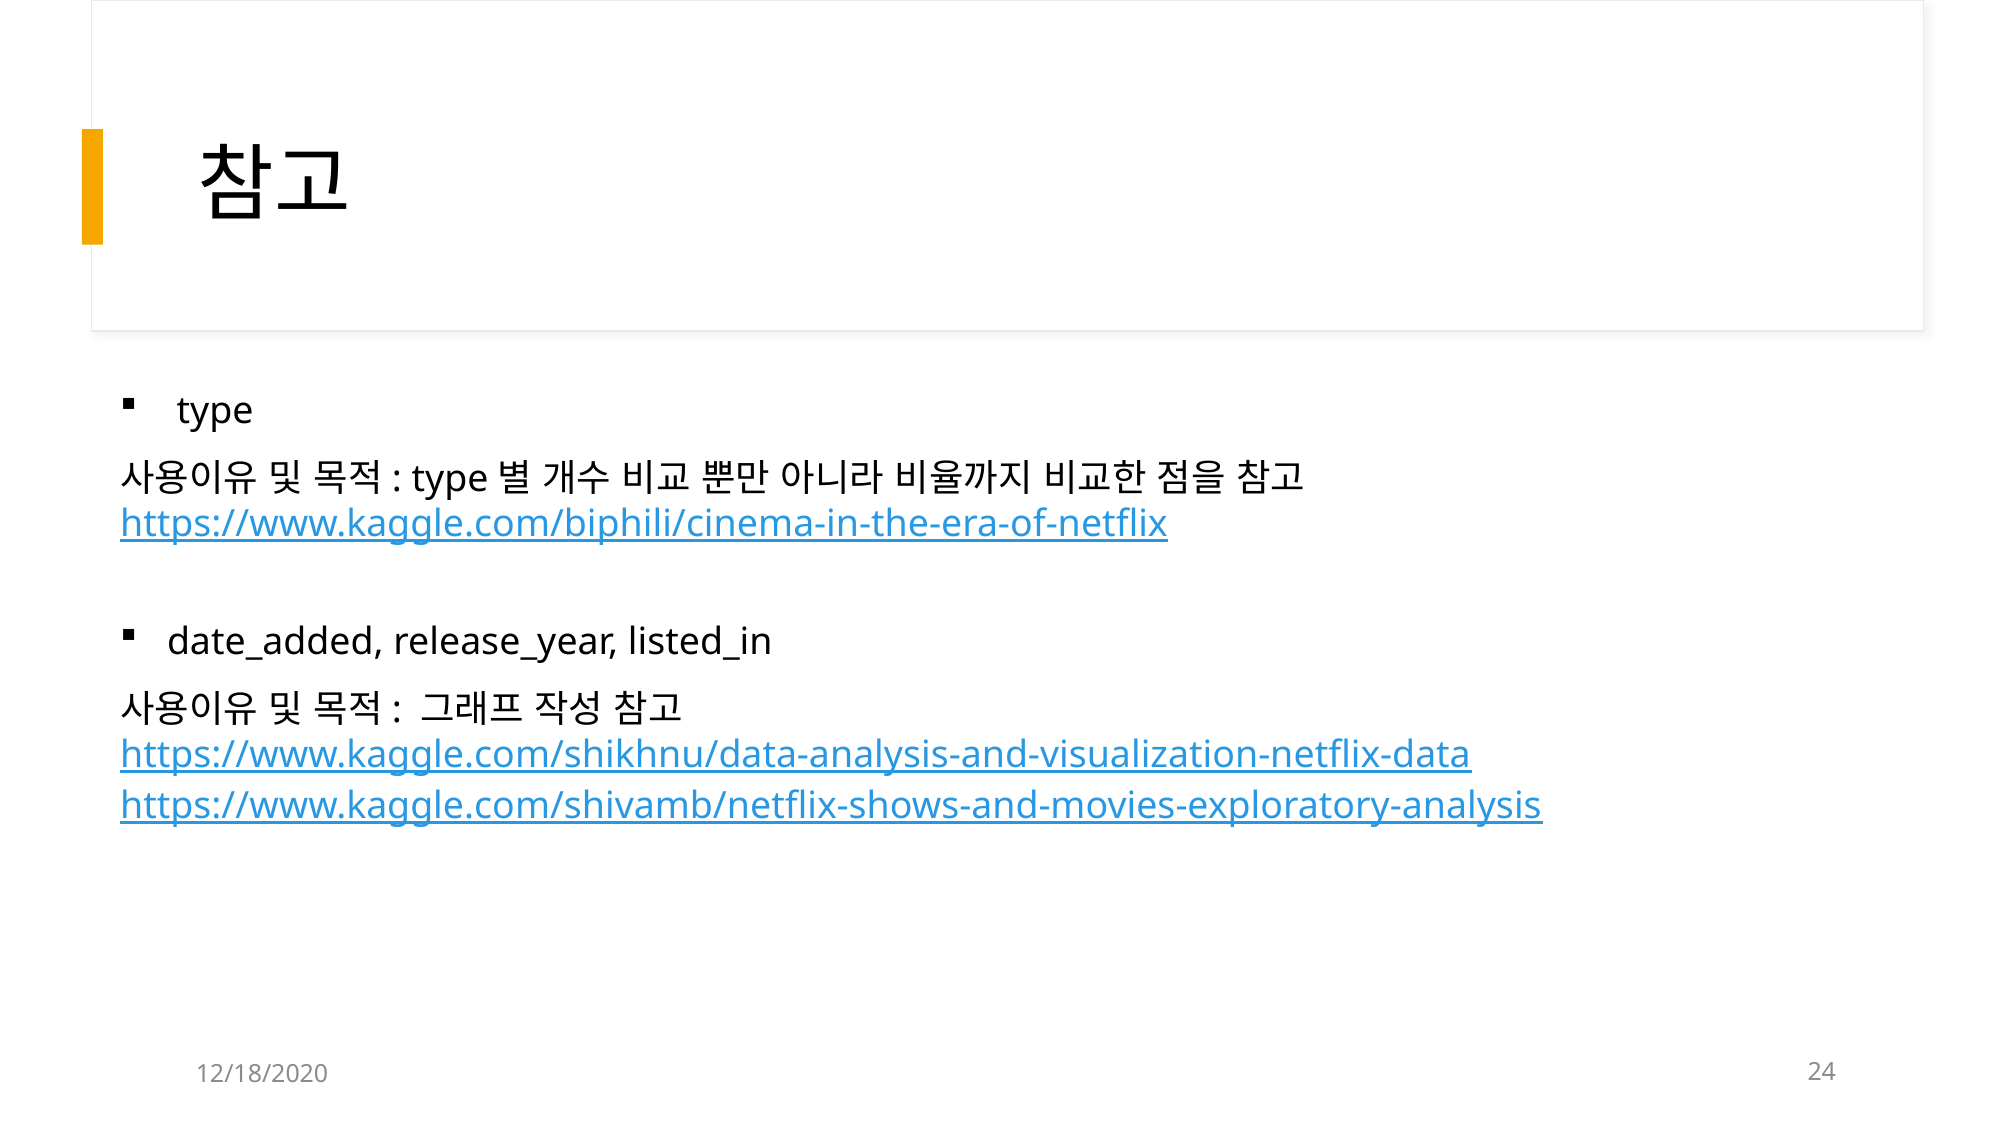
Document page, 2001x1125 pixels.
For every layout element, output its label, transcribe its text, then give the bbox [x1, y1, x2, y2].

text_box type 사용이유 및 목적: type별 개수 비교 뿐만 아니라 비율까지 비교한 점을 참고 https://www.kaggle.com/biphili/cinema-in-the-era-of-netflix date_added, release_year, listed_in 사용이유 및 목적: 그래프 작성 참고 https://www.kaggle.com/shikhnu/data-analysis-and-visualization-netflix-data https://www.kaggle.com/shivamb/netflix-shows-and-movies-exploratory-analysis [105, 356, 1558, 885]
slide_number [180, 1042, 631, 1103]
title 참고 [183, 90, 1851, 284]
slide_number 24 [1401, 1042, 1851, 1103]
